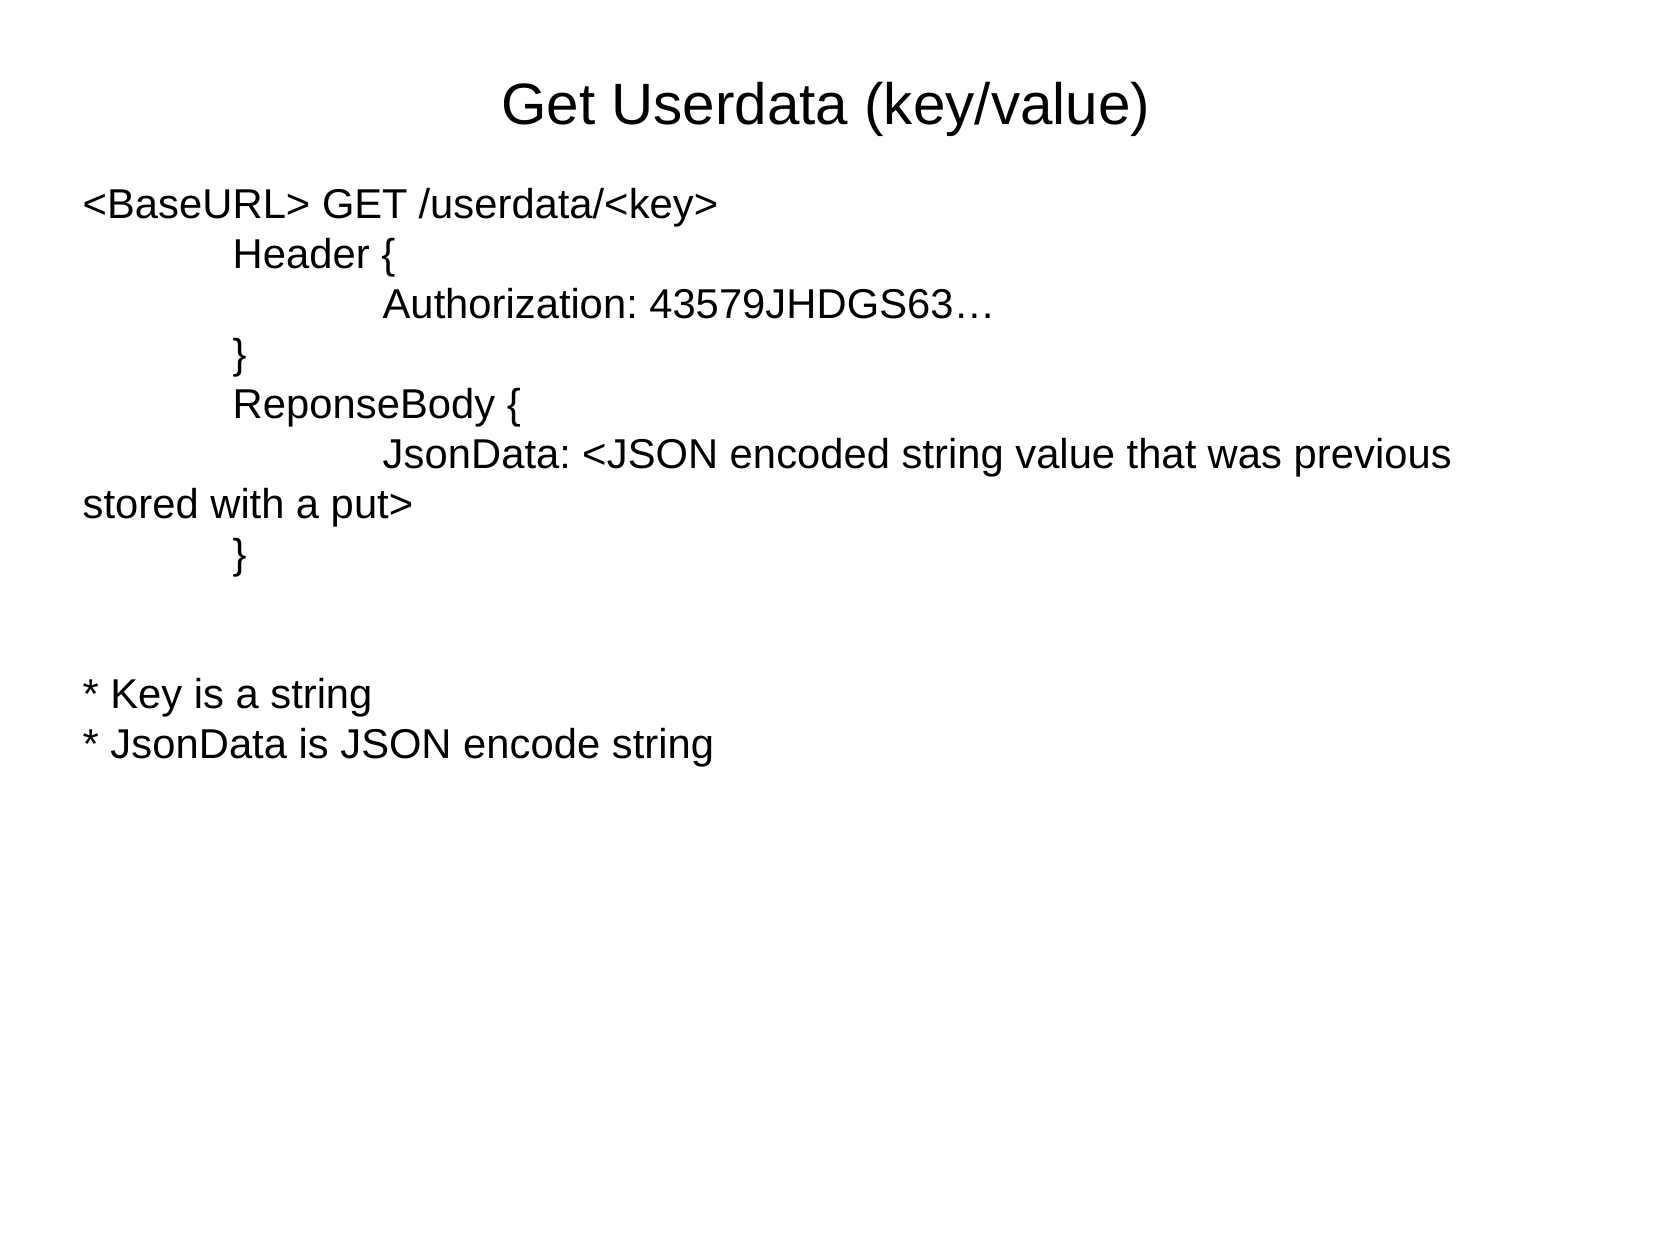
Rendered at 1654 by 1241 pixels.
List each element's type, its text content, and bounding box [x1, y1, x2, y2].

text_box Get Userdata (key/value) [82, 49, 1570, 153]
text_box <BaseURL> GET /userdata/<key> Header { Authorization: 43579JHDGS63… } ReponseBody { JsonData: <JSON encoded string value that was previous stored with a put> } * Key is a string * JsonData is JSON encode string [82, 177, 1570, 1197]
